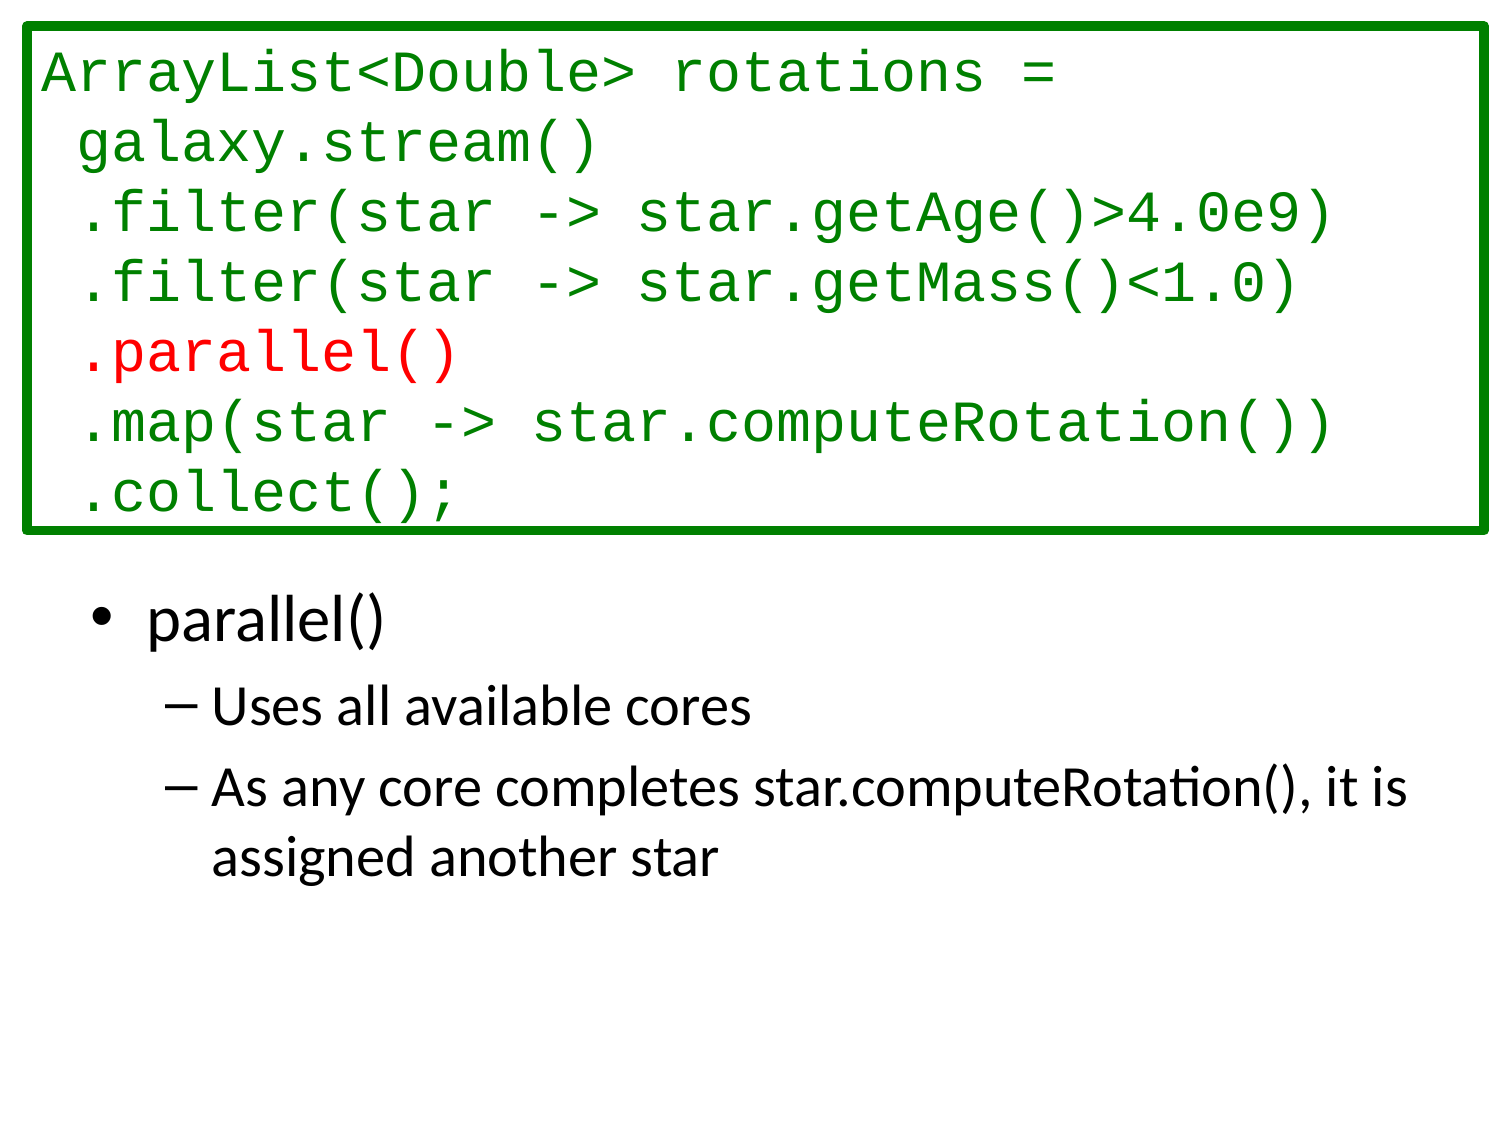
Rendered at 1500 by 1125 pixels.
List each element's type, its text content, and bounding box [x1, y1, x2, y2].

text_box ArrayList<Double> rotations = galaxy.stream() .filter(star -> star.getAge()>4.0e9) .filter(star -> star.getMass()<1.0) .parallel() .map(star -> star.computeRotation()) .collect(); [26, 26, 1485, 531]
list parallel() Uses all available cores As any core completes star.computeRotation(), it is assigned another star [75, 567, 1425, 1125]
